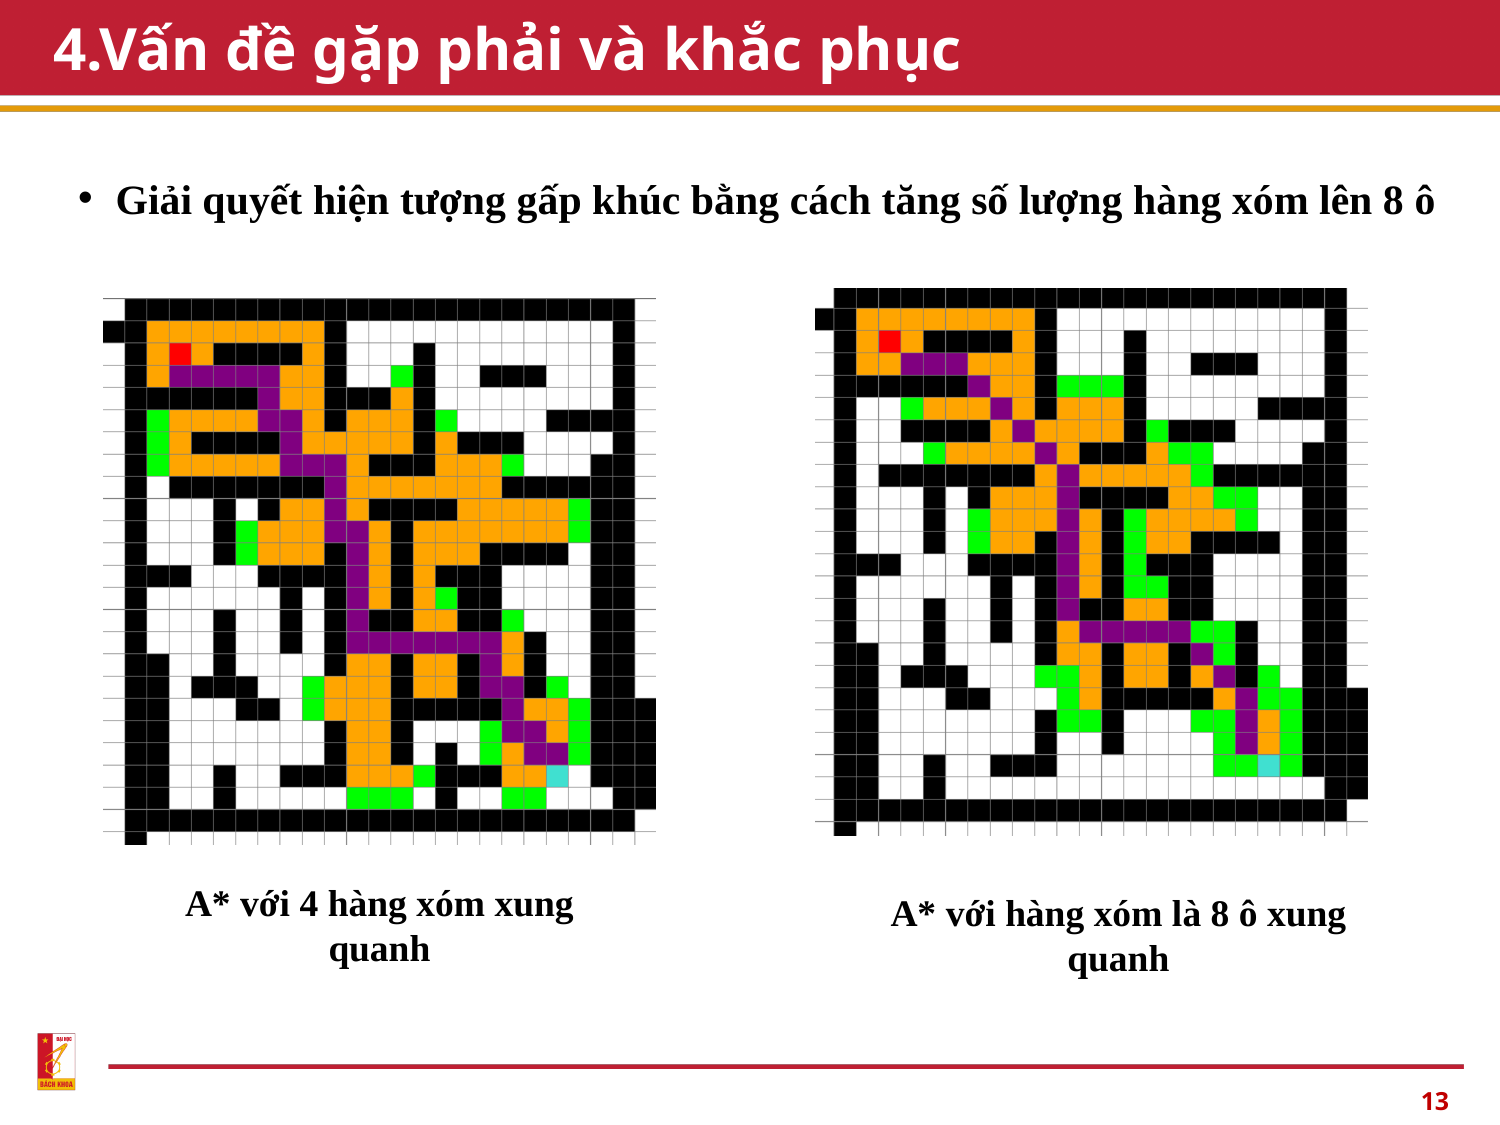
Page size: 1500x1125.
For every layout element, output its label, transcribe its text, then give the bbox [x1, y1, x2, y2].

list Giải quyết hiện tượng gấp khúc bằng cách tăng số lượng hàng xóm lên 8 ô [45, 161, 1469, 1004]
text_box A* với hàng xóm là 8 ô xung quanh [868, 881, 1368, 987]
text_box A* với 4 hàng xóm xung quanh [146, 871, 613, 977]
picture [0, 0, 1500, 1125]
slide_number 13 [1126, 1078, 1464, 1125]
title 4.Vấn đề gặp phải và khắc phục [38, 12, 1462, 87]
